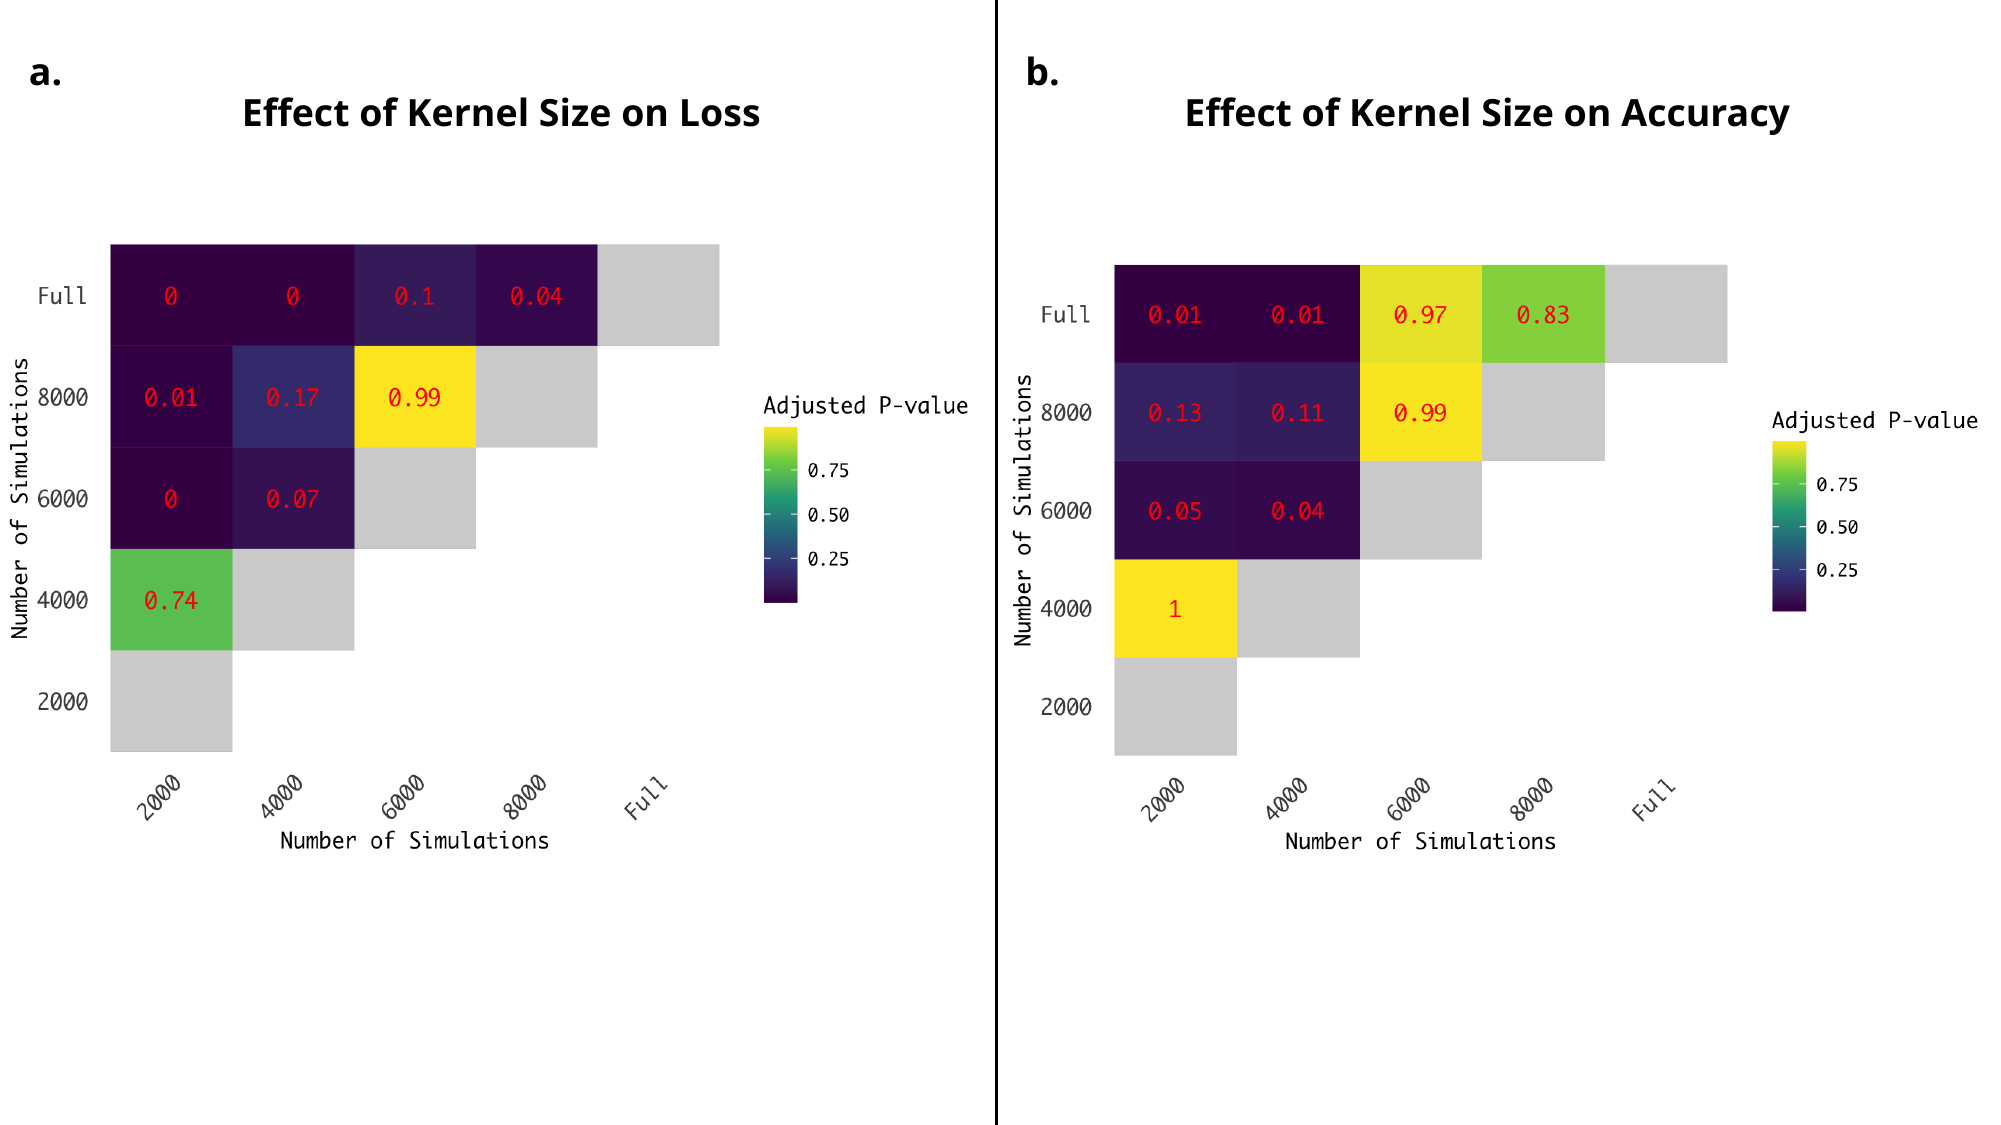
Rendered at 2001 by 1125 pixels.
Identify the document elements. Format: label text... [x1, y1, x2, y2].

picture [0, 222, 990, 864]
text_box Effect of Kernel Size on Loss [3, 82, 989, 142]
text_box Effect of Kernel Size on Accuracy [997, 82, 1986, 142]
text_box a. [14, 40, 91, 82]
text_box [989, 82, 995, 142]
text_box b. [1010, 40, 1088, 82]
picture [1003, 244, 2000, 864]
